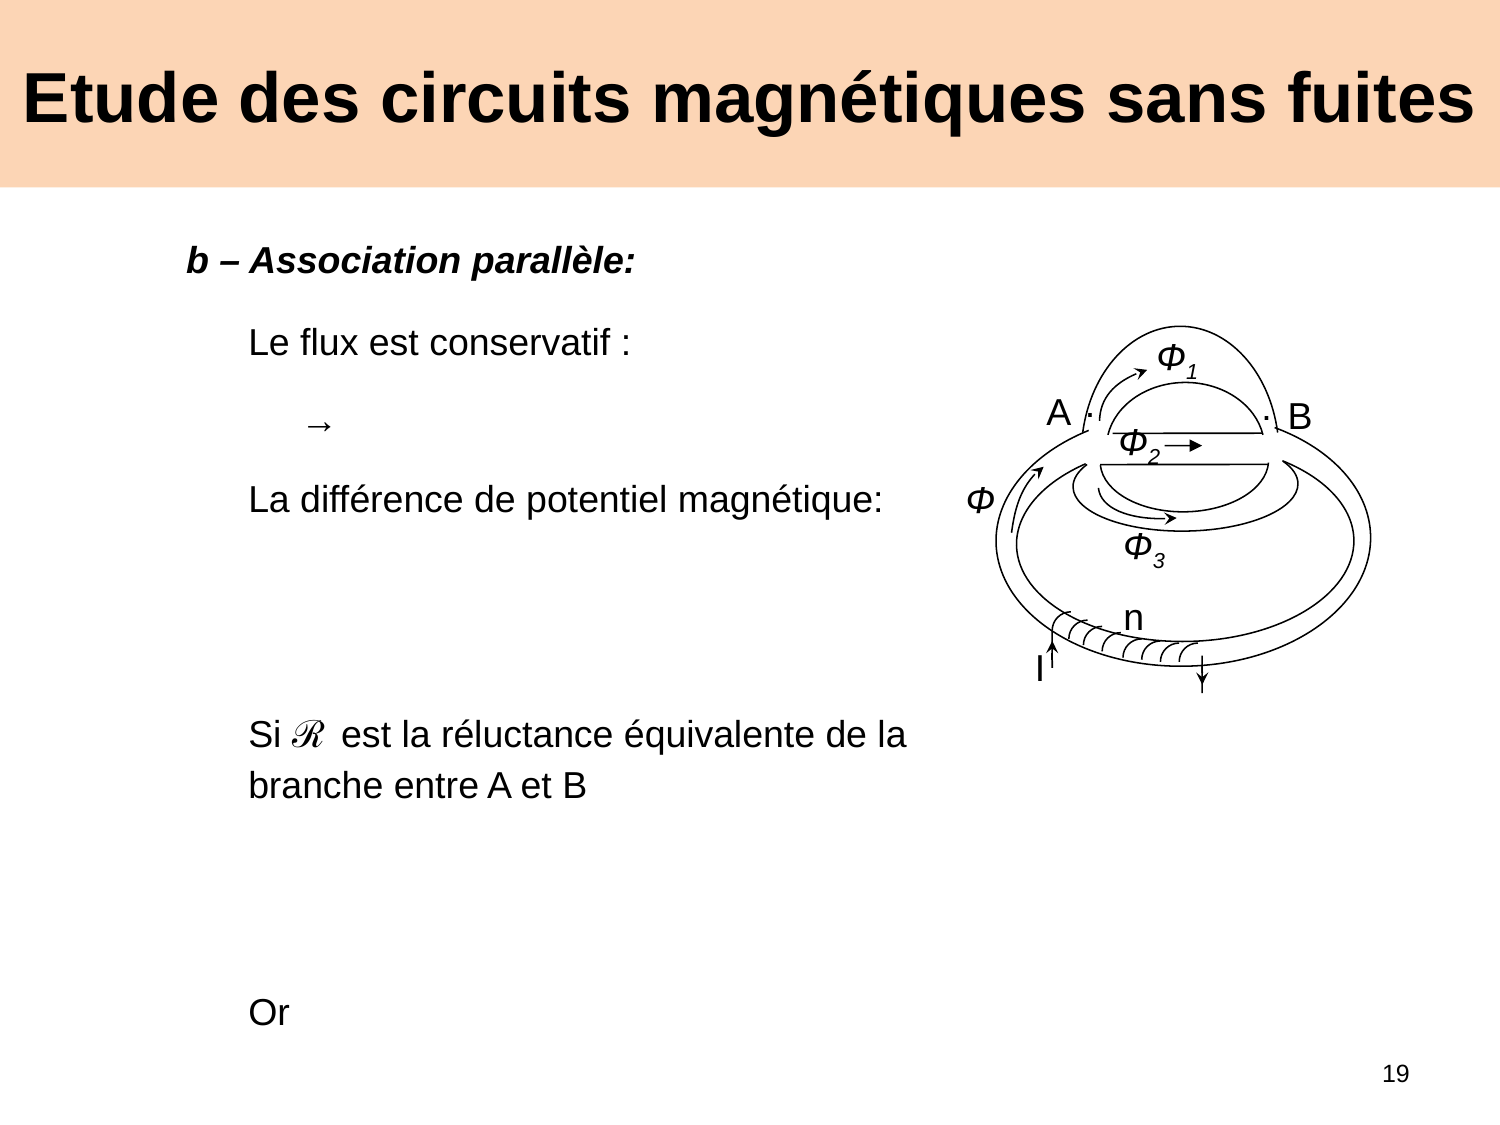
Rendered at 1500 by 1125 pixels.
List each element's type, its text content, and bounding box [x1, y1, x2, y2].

slide_number 19 [1074, 1042, 1425, 1103]
title Etude des circuits magnétiques sans fuites [0, 0, 1500, 188]
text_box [950, 325, 1371, 697]
text_box b – Association parallèle: [171, 228, 786, 289]
